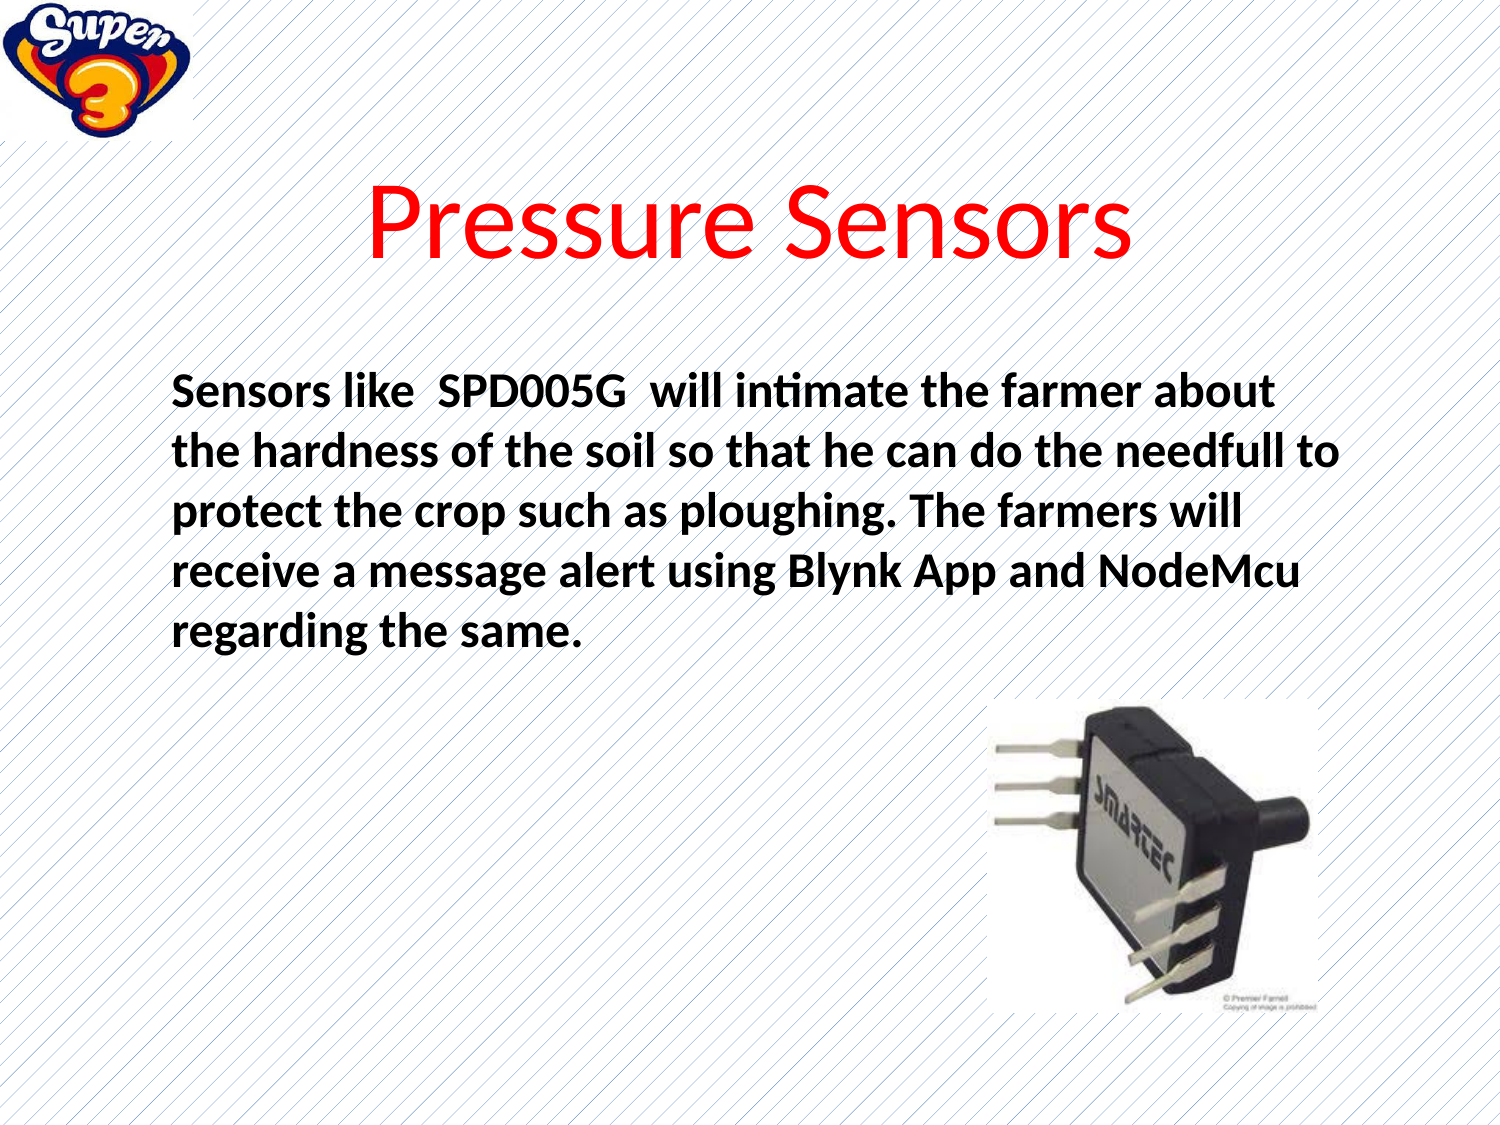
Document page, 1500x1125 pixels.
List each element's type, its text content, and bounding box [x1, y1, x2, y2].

text_box Pressure Sensors [350, 138, 1176, 289]
picture [987, 699, 1318, 1013]
picture [0, 0, 194, 141]
text_box Sensors like SPD005G will intimate the farmer about the hardness of the soil so that he can do the needfull to protect the crop such as ploughing. The farmers will receive a message alert using Blynk App and NodeMcu regarding the same. [156, 349, 1370, 665]
